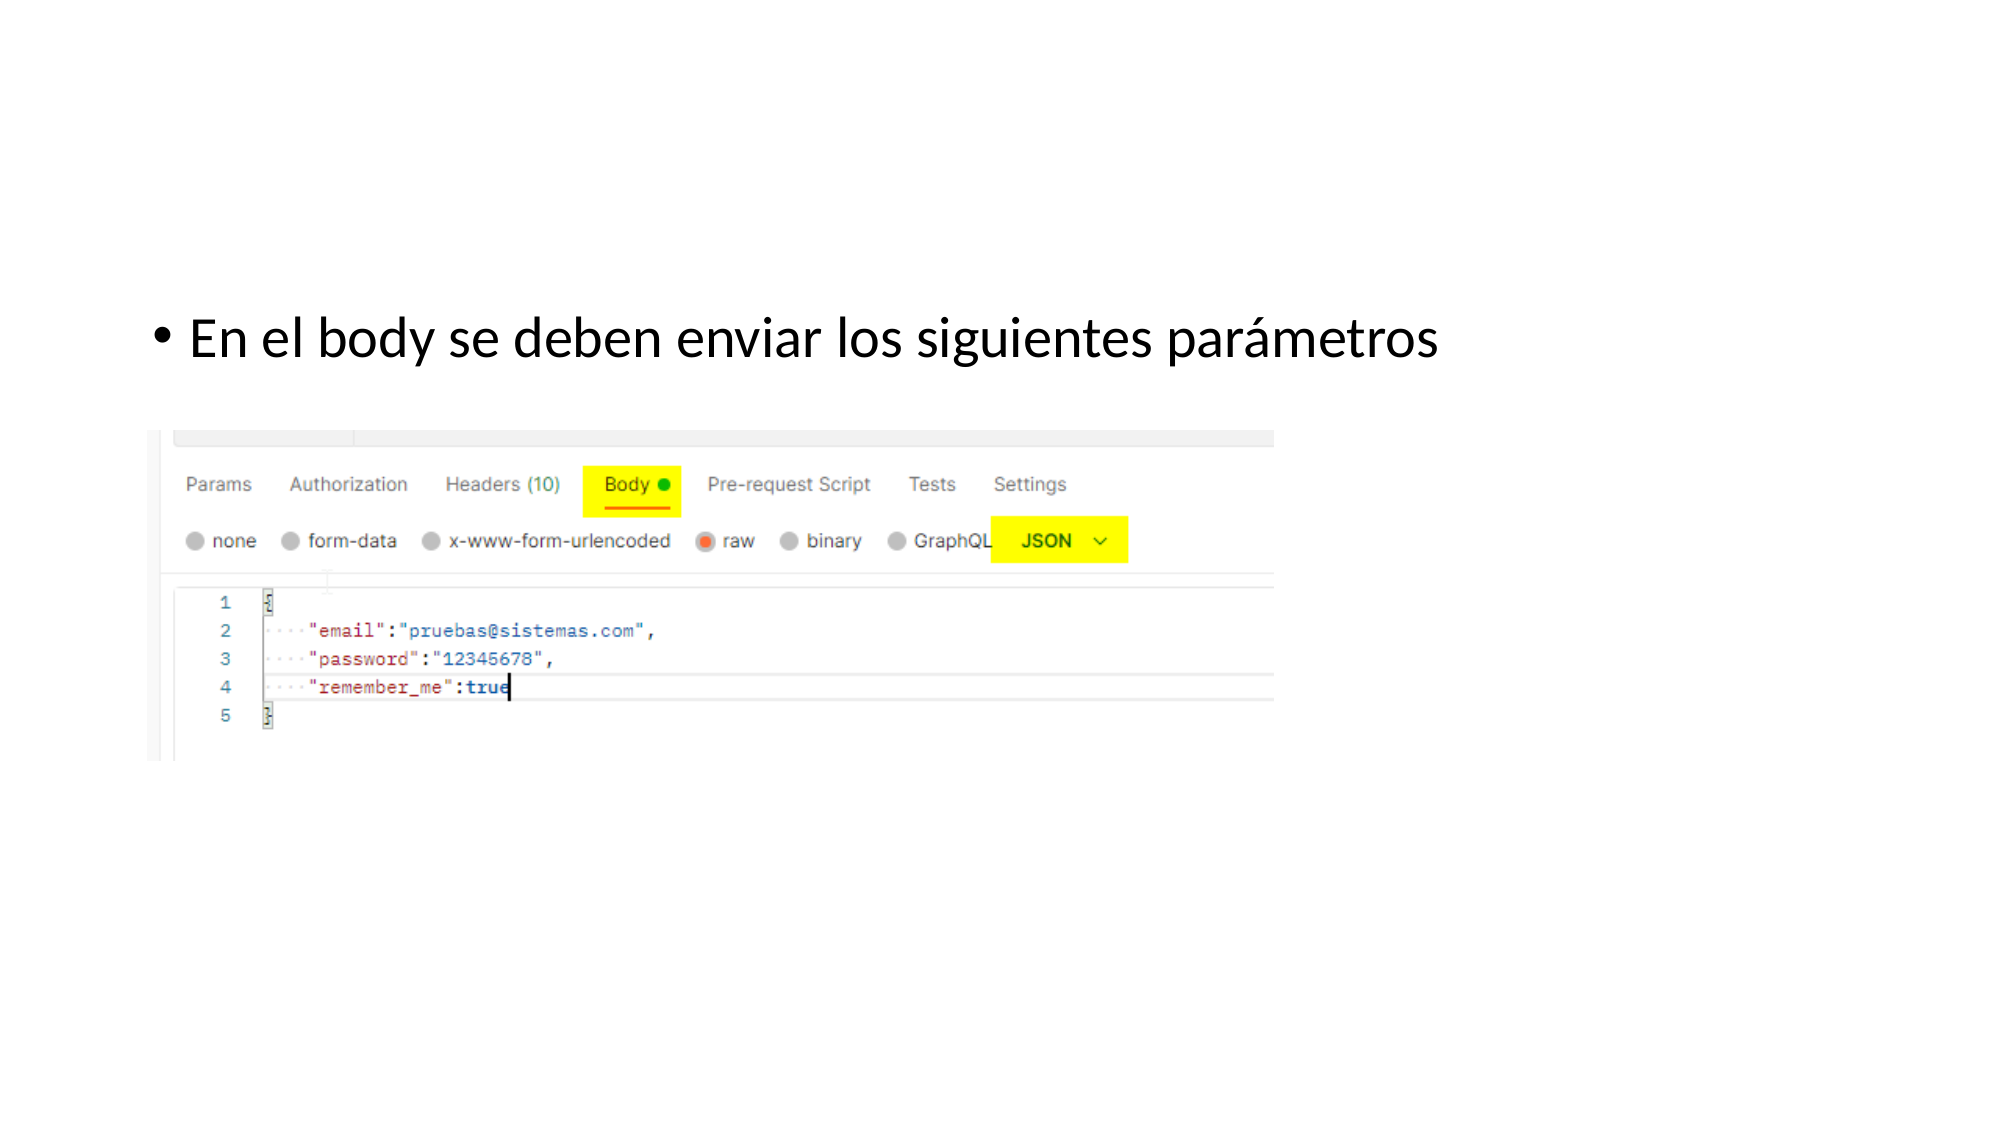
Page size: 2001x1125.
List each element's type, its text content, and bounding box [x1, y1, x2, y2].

list En el body se deben enviar los siguientes parámetros [137, 299, 1863, 1014]
picture [147, 430, 1274, 761]
